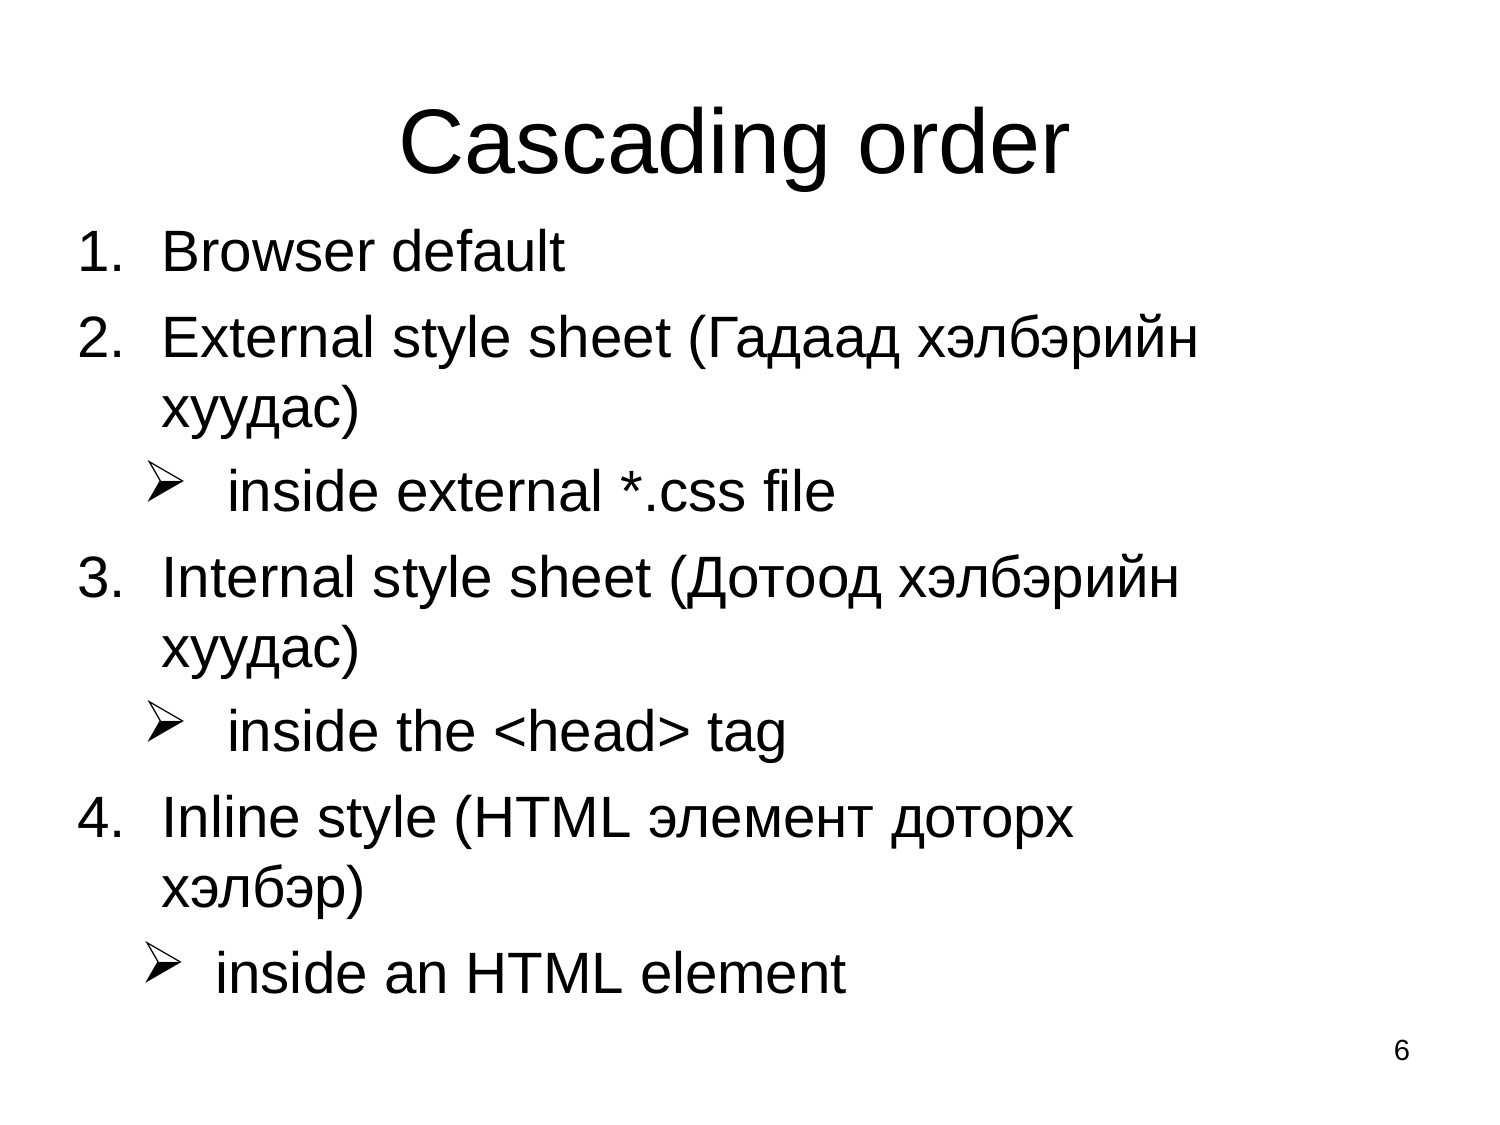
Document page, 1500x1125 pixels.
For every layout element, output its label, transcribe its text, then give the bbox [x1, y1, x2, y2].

title Cascading order [167, 0, 1333, 195]
text_box 6 [1391, 1029, 1413, 1067]
text_box Browser default External style sheet (Гадаад хэлбэрийн хуудас) inside external *.css file Internal style sheet (Дотоод хэлбэрийн хуудас) inside the <head> tag Inline style (HTML элемент доторх хэлбэр) inside an HTML element [75, 195, 1356, 1005]
